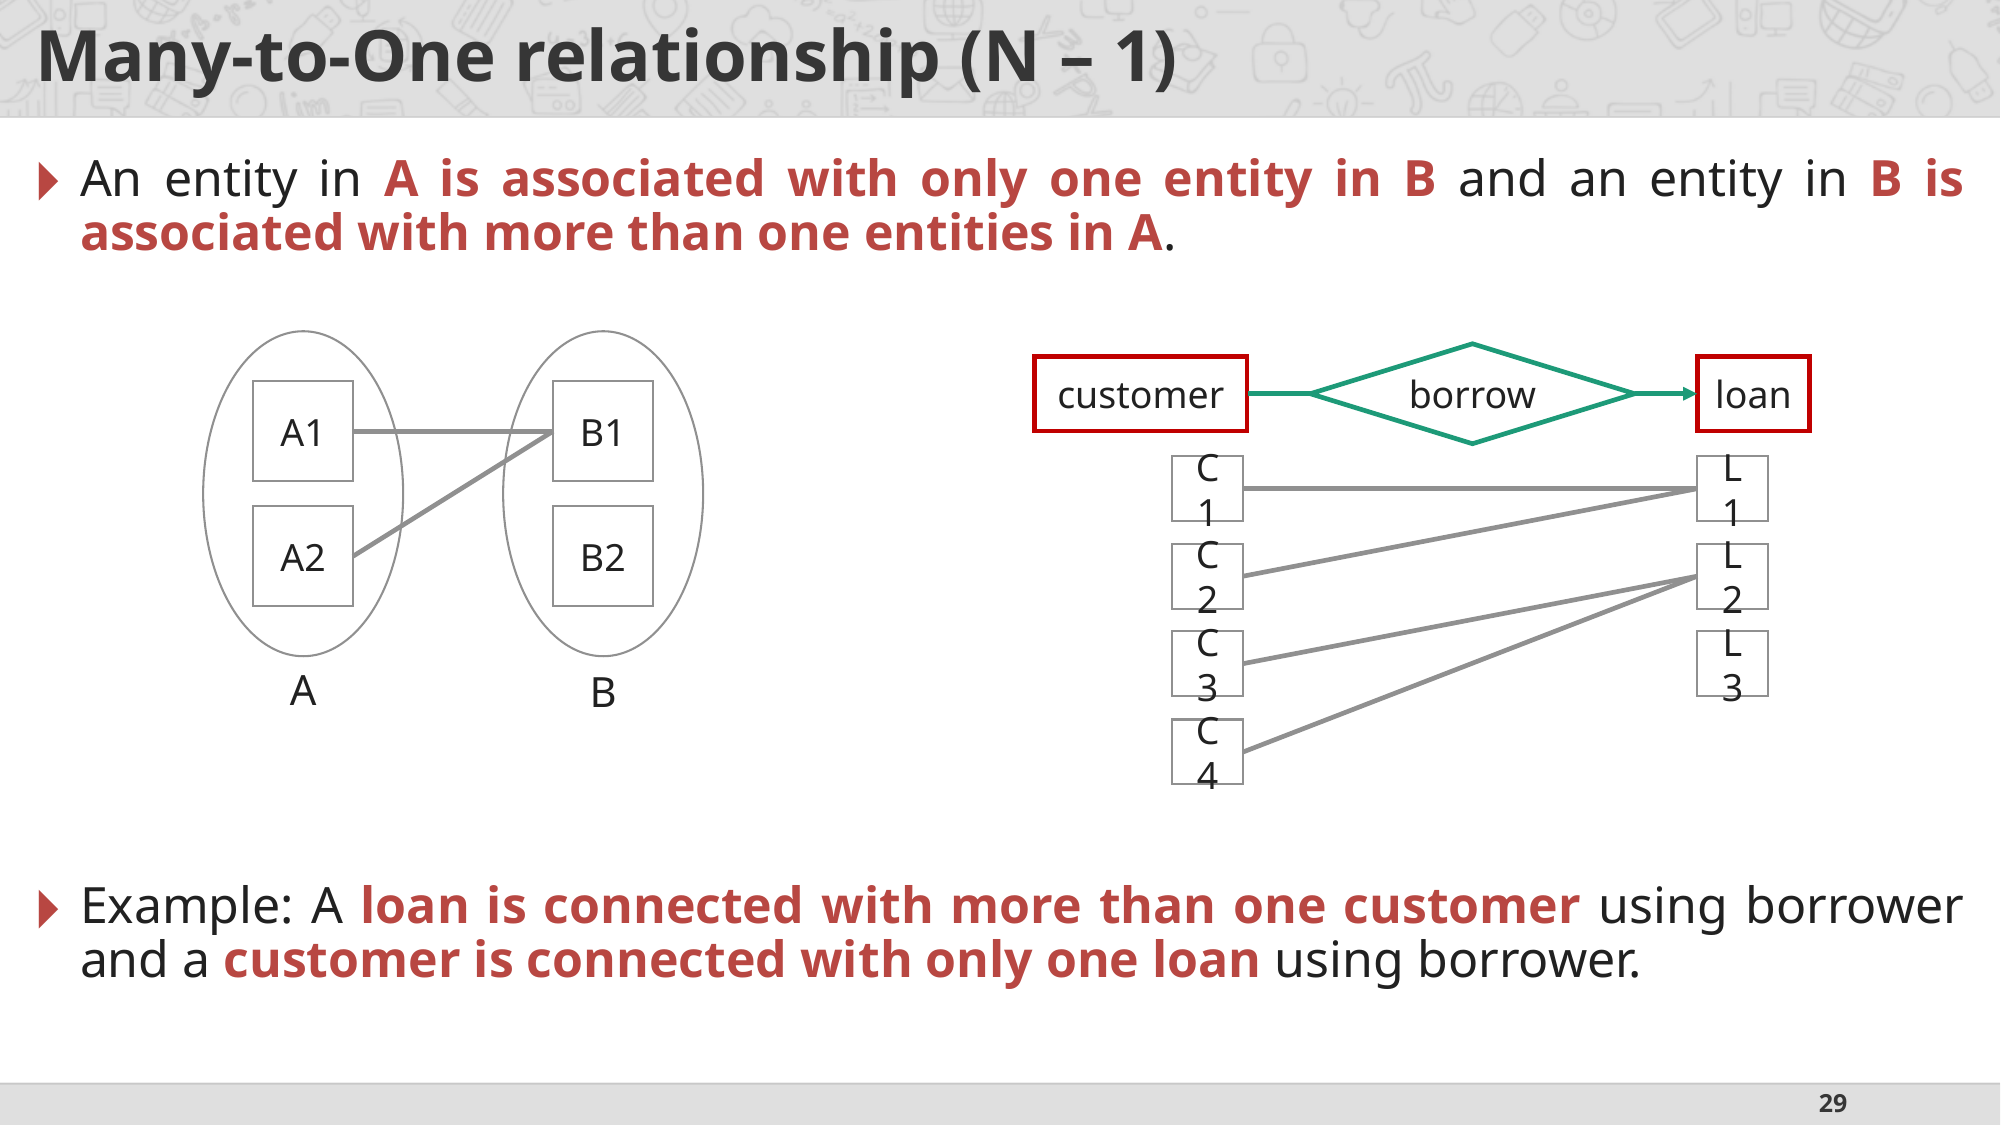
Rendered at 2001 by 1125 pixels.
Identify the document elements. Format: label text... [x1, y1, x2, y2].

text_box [1242, 575, 1698, 753]
text_box C3 [1172, 631, 1237, 697]
title Many-to-One relationship (N – 1) [0, 0, 2000, 117]
text_box A1 [253, 381, 354, 482]
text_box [1242, 488, 1698, 574]
text_box C2 [1172, 543, 1237, 609]
text_box C1 [1172, 456, 1243, 522]
text_box B1 [553, 381, 654, 482]
text_box [203, 331, 395, 656]
text_box L1 [1697, 456, 1768, 522]
text_box B [503, 658, 704, 724]
text_box loan [1697, 356, 1810, 432]
list An entity in A is associated with only one entity in B and an entity in B is associated with more than one entities in A. Example: A loan is connected with more than one customer using borrower and a customer is connected with only one loan using borrower. [21, 145, 1980, 1062]
text_box C4 [1172, 719, 1243, 785]
text_box A [203, 656, 404, 722]
text_box L2 [1702, 543, 1768, 609]
text_box customer [1034, 356, 1248, 432]
text_box B2 [553, 506, 654, 607]
text_box borrow [1312, 343, 1634, 444]
text_box [511, 331, 704, 657]
text_box A2 [253, 506, 354, 607]
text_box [352, 431, 554, 557]
text_box L3 [1702, 631, 1768, 697]
